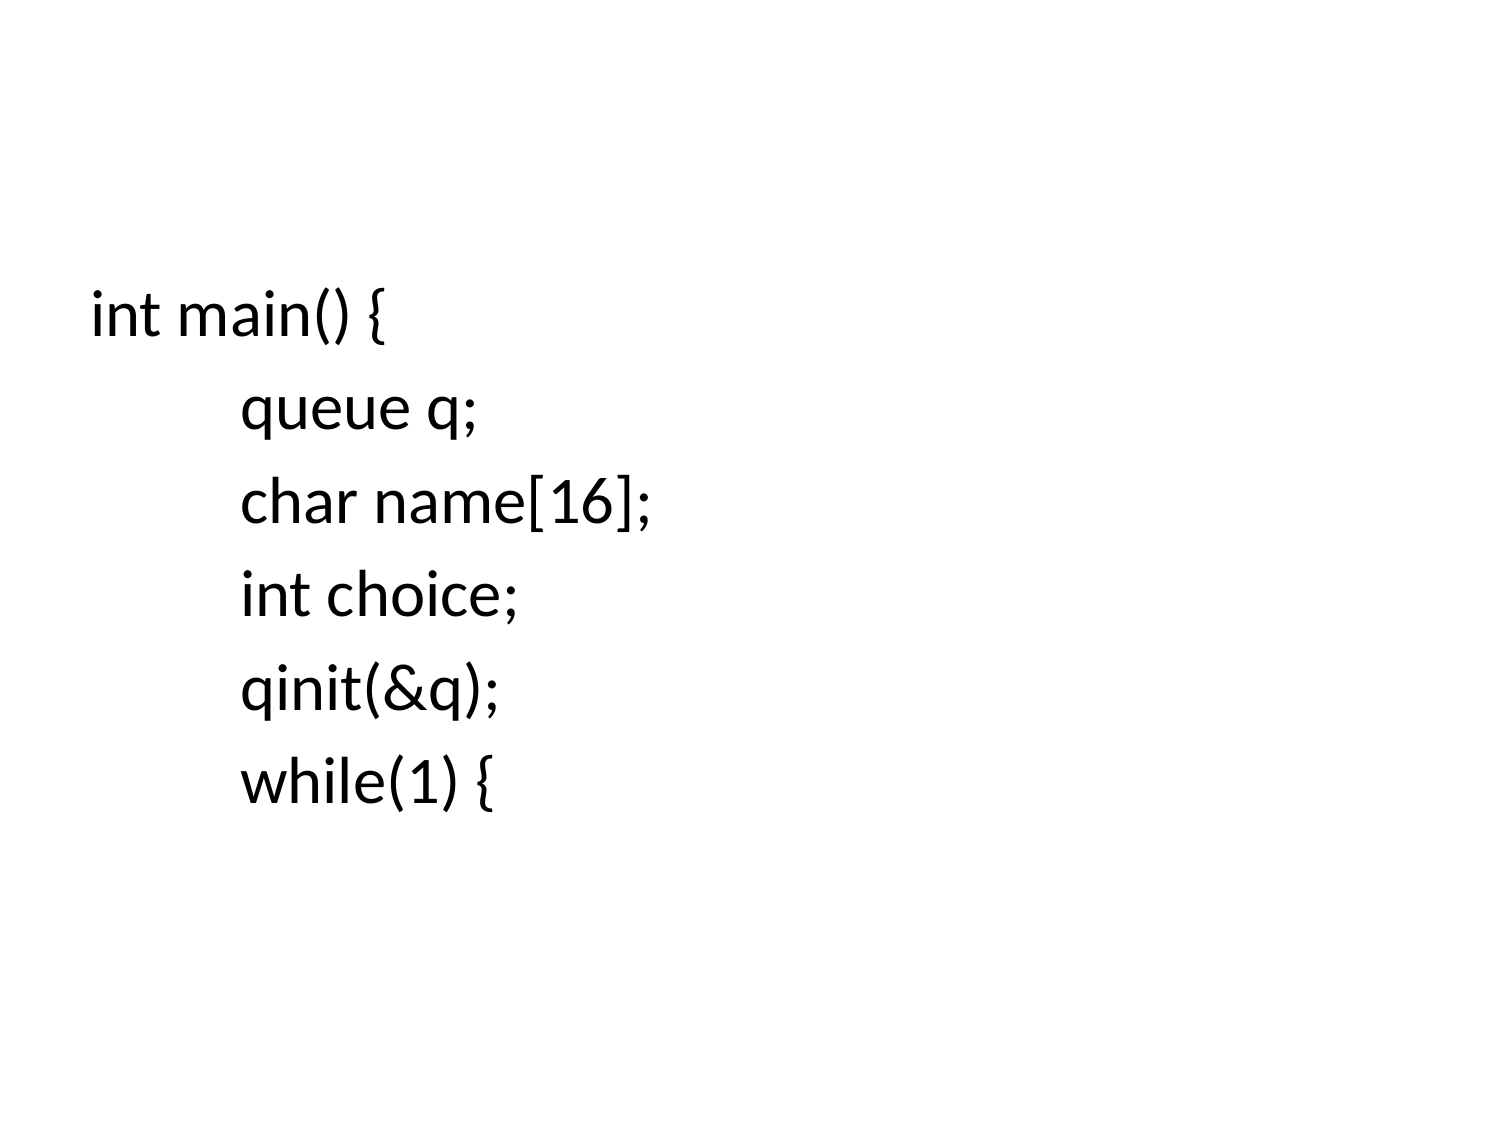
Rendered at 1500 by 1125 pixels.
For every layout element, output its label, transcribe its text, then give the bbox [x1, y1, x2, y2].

list int main() { queue q; char name[16]; int choice; qinit(&q); while(1) { [75, 262, 1425, 1005]
